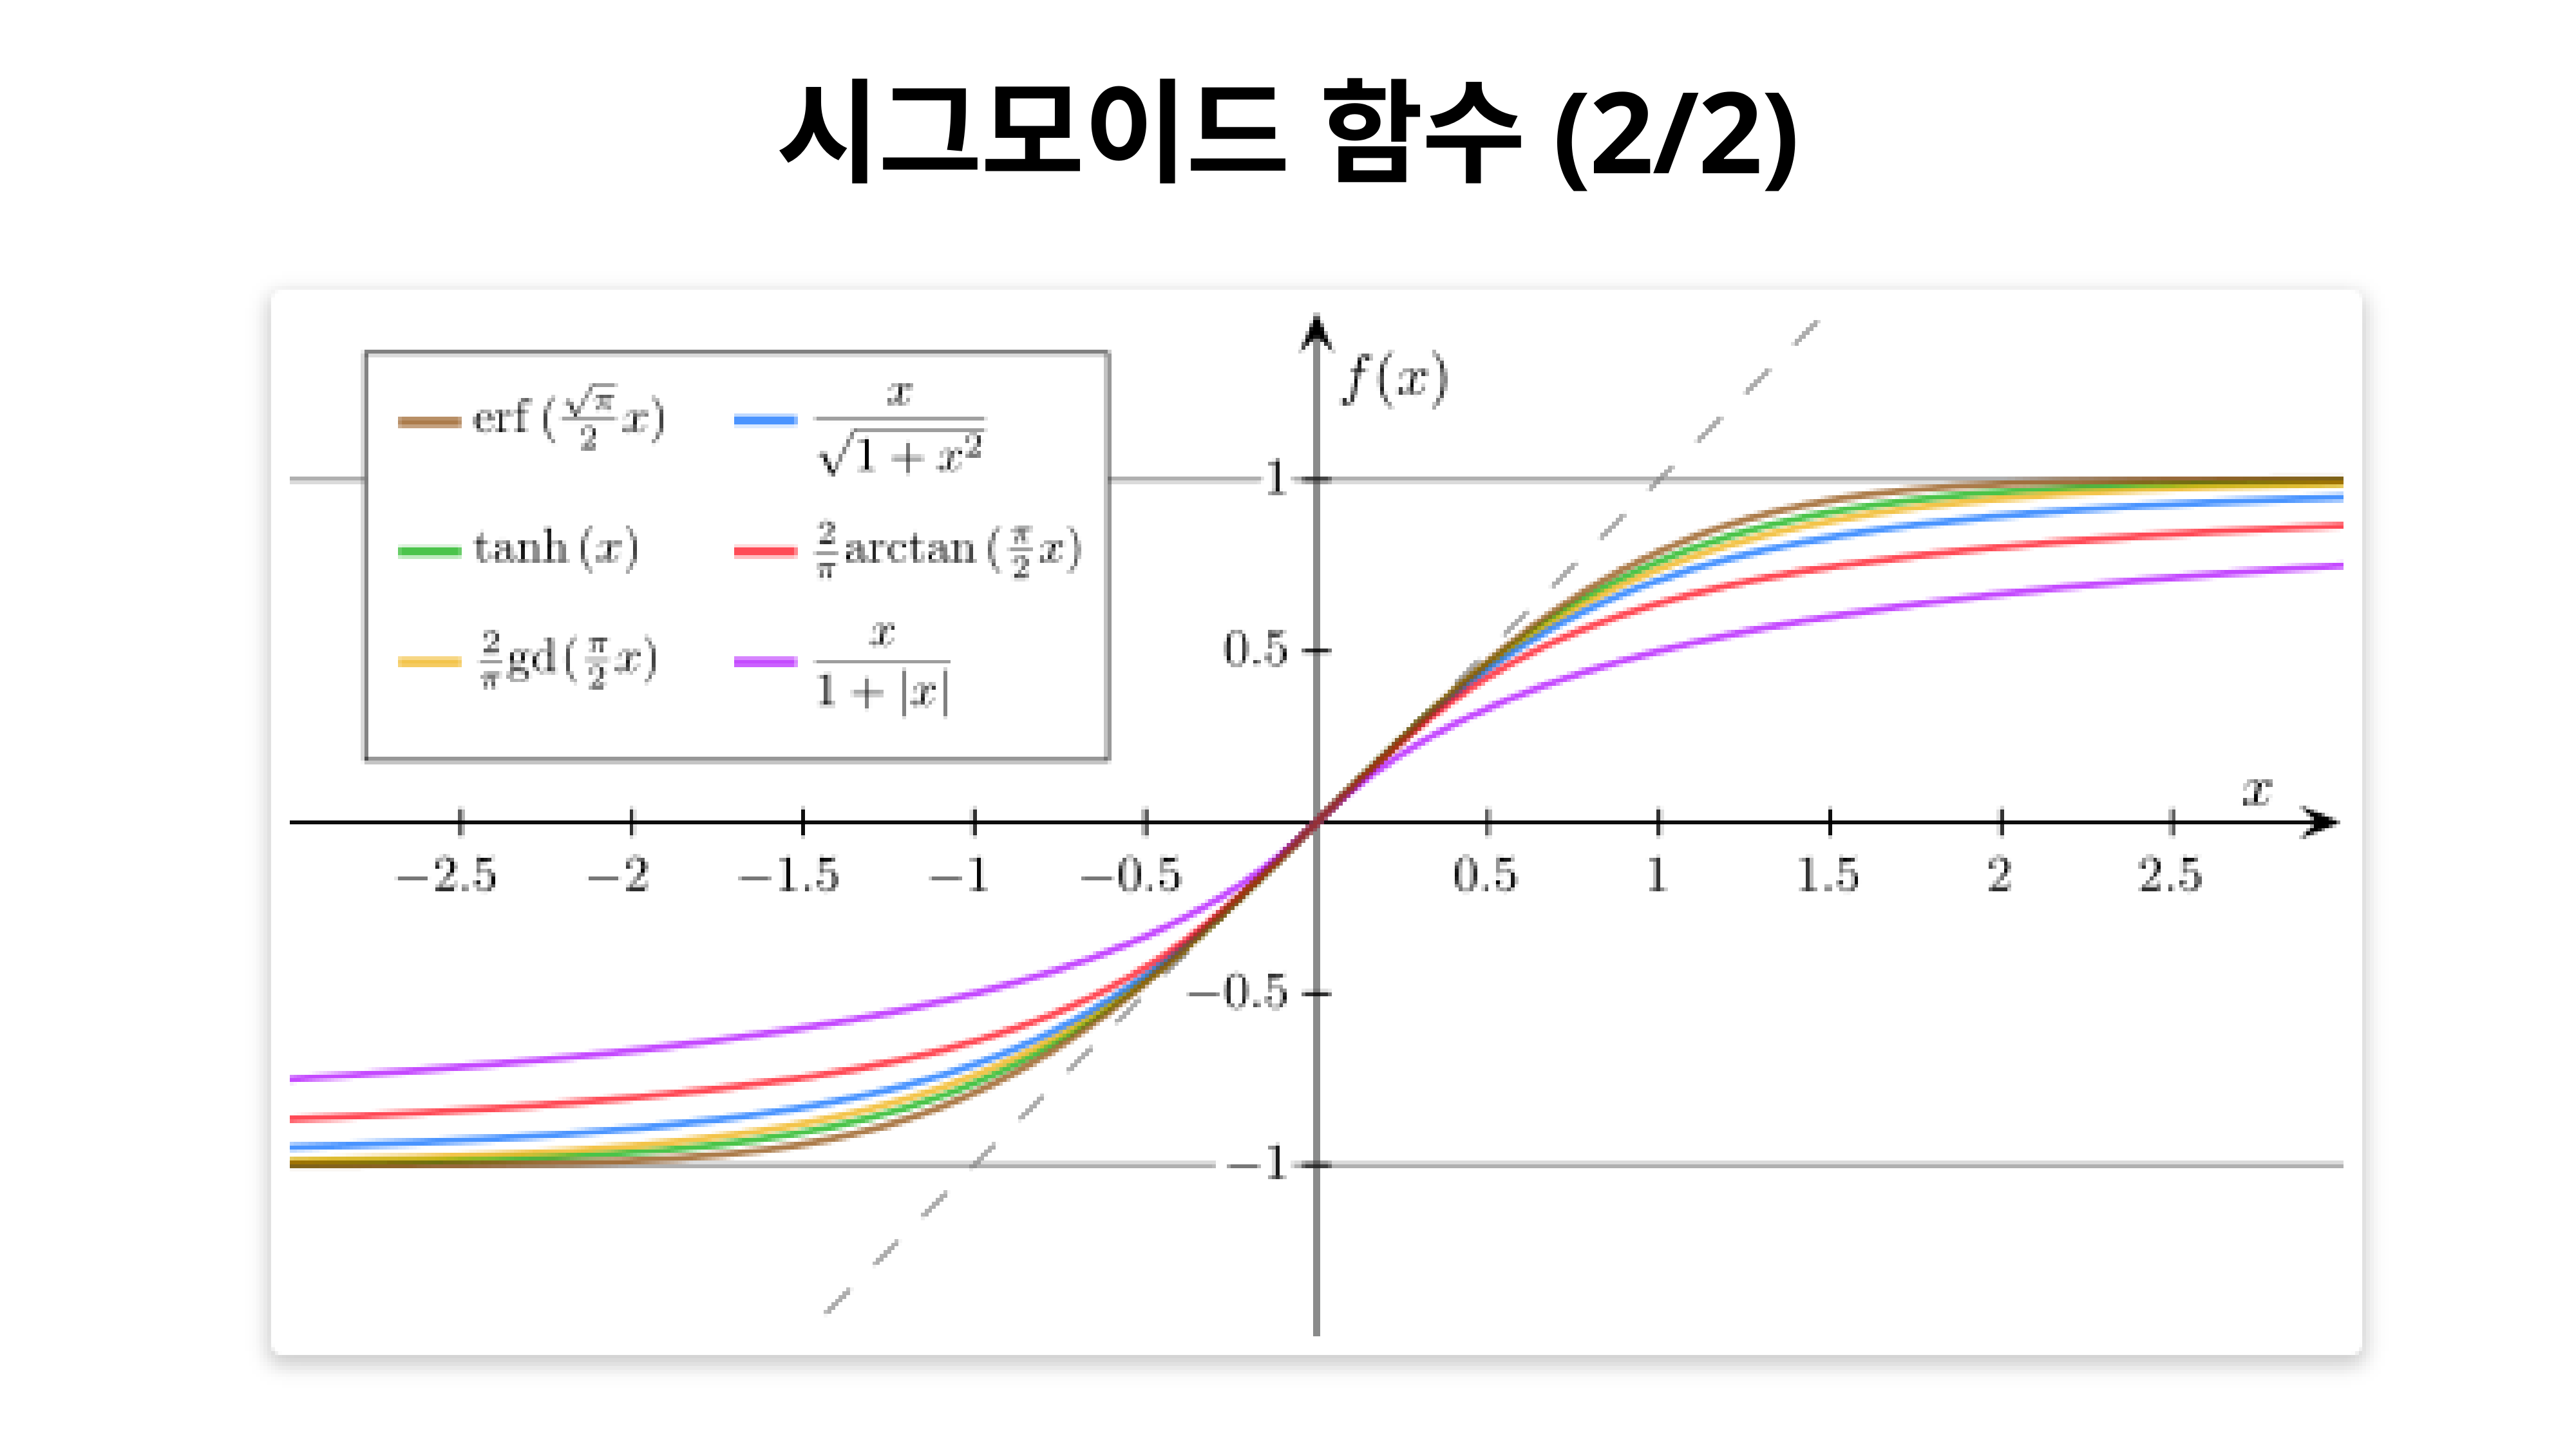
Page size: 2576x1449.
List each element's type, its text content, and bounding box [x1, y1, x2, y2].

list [222, 264, 2416, 1396]
title 시그모이드 함수(2/2) [128, 81, 2448, 265]
